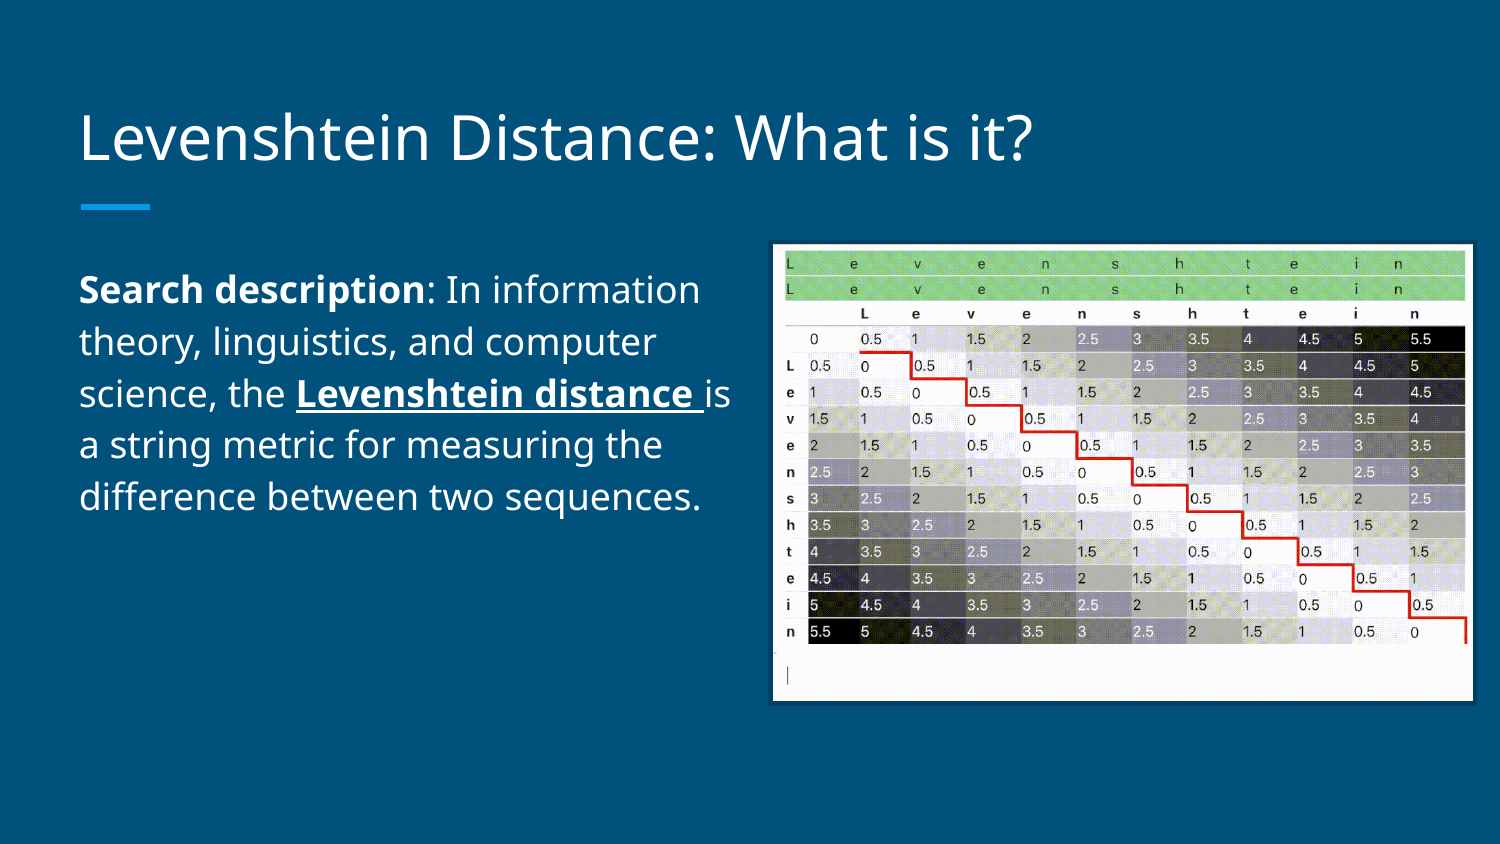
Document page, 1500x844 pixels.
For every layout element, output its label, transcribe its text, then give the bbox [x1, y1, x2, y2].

picture [772, 244, 1473, 702]
title Levenshtein Distance: What is it? [63, 75, 1437, 188]
list Search description: In information theory, linguistics, and computer science, the Levenshtein distance is a string metric for measuring the difference between two sequences. [63, 244, 751, 750]
